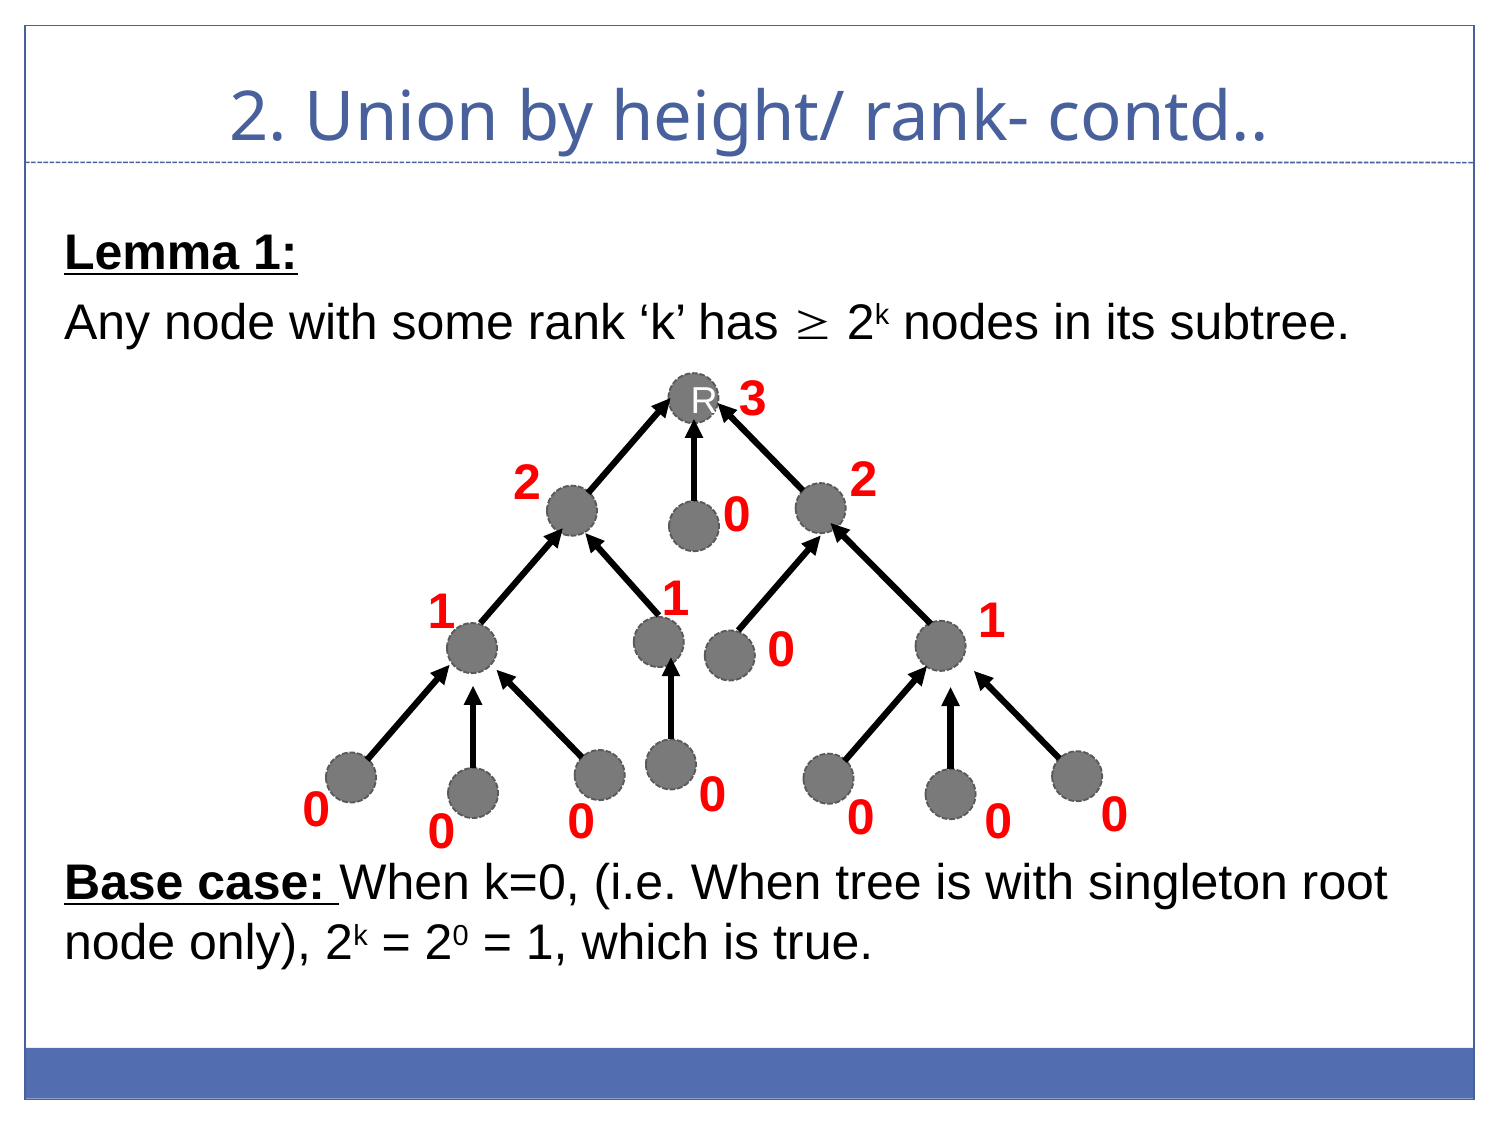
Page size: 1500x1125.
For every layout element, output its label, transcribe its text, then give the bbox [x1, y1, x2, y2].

title 2. Union by height/ rank- contd.. [49, 37, 1450, 162]
list Lemma 1: Any node with some rank ‘k’ has  2k nodes in its subtree. Base case: When k=0, (i.e. When tree is with singleton root node only), 2k = 20 = 1, which is true. [49, 212, 1475, 1013]
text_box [287, 358, 1145, 867]
